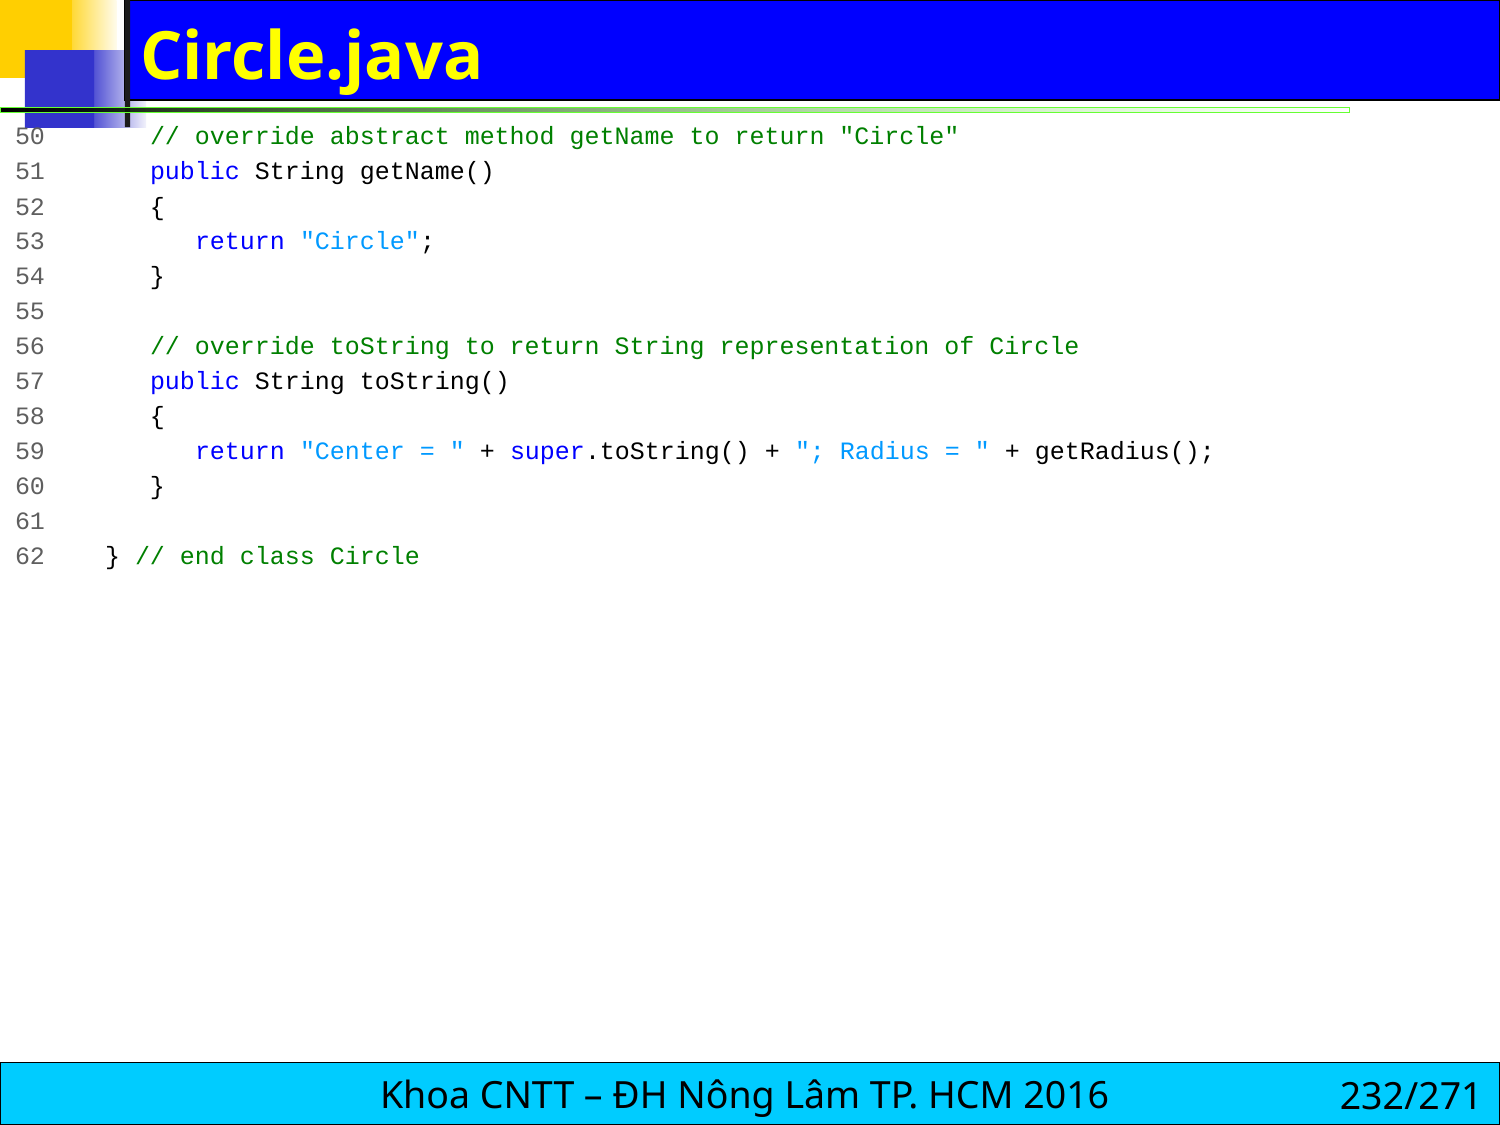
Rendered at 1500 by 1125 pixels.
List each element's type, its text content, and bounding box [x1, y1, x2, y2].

title Circle.java [124, 12, 1467, 101]
list 50 // override abstract method getName to return "Circle" 51 public String getName() 52 { 53 return "Circle"; 54 } 55 56 // override toString to return String representation of Circle 57 public String toString() 58 { 59 return "Center = " + super.toString() + "; Radius = " + getRadius(); 60 } 61 62 } // end class Circle [0, 112, 1500, 1051]
